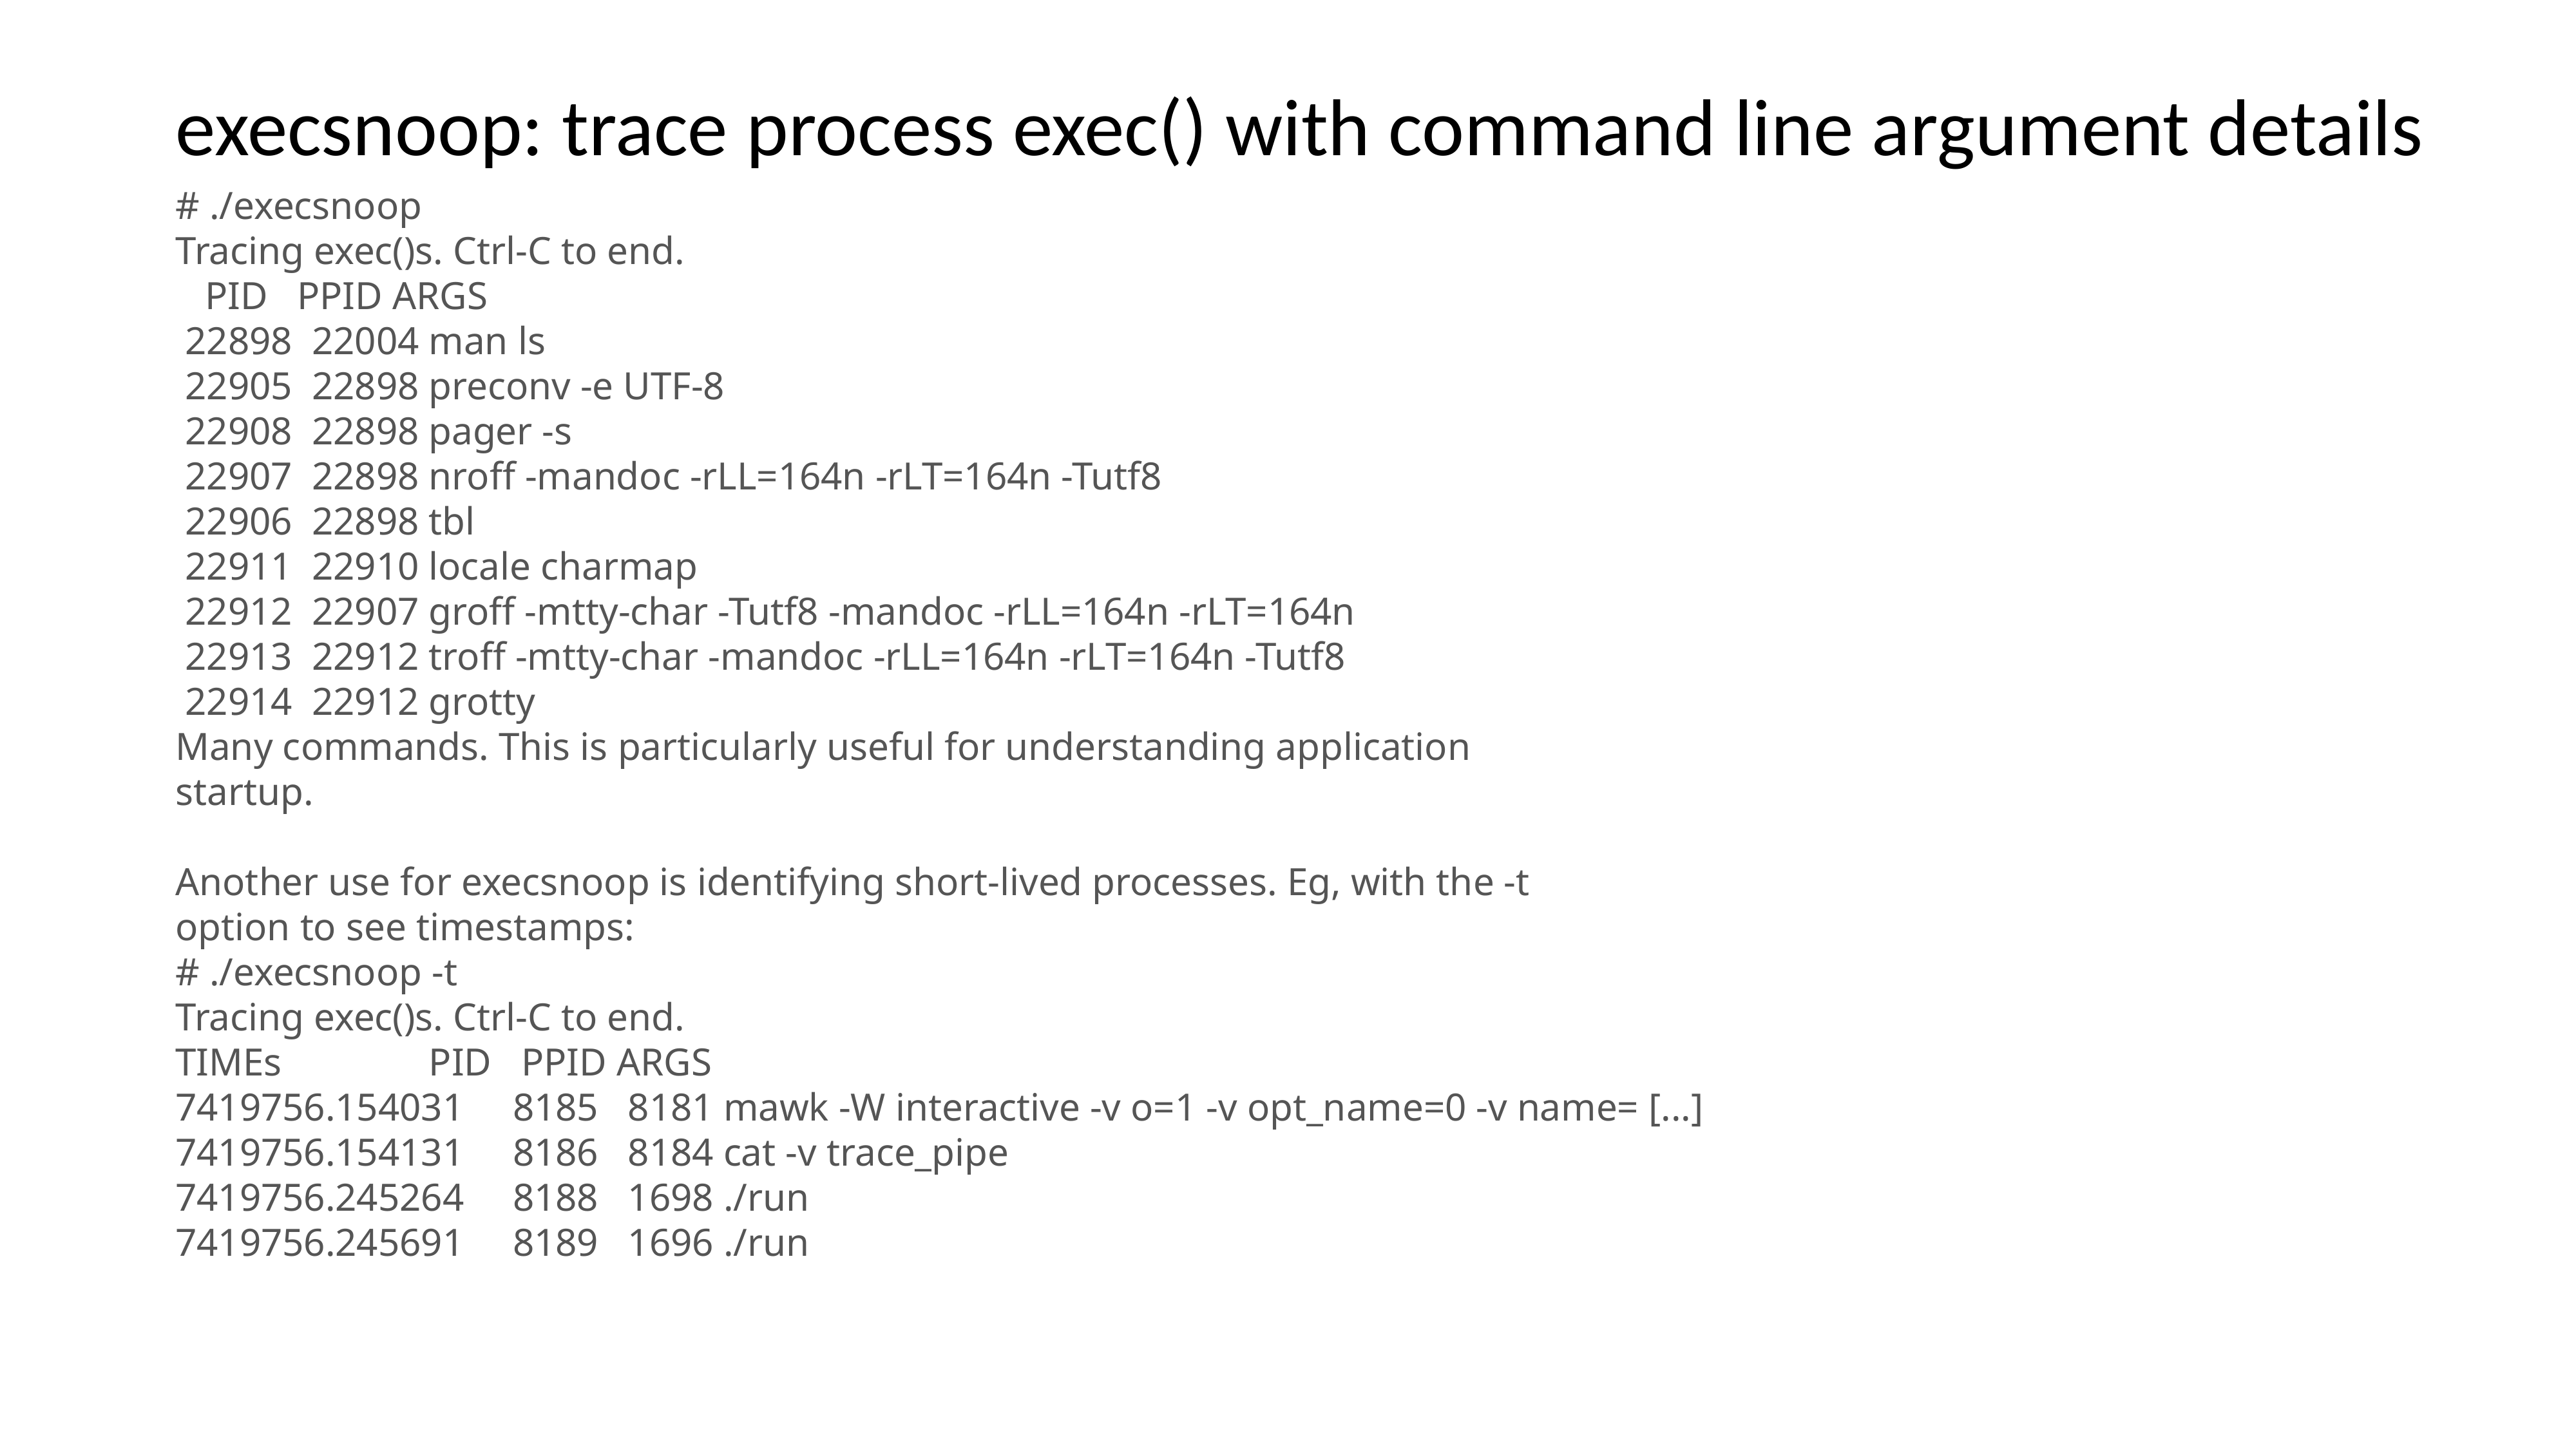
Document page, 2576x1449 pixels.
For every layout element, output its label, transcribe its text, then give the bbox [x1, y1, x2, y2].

text_box # ./execsnoop Tracing exec()s. Ctrl-C to end. PID PPID ARGS 22898 22004 man ls 22905 22898 preconv -e UTF-8 22908 22898 pager -s 22907 22898 nroff -mandoc -rLL=164n -rLT=164n -Tutf8 22906 22898 tbl 22911 22910 locale charmap 22912 22907 groff -mtty-char -Tutf8 -mandoc -rLL=164n -rLT=164n 22913 22912 troff -mtty-char -mandoc -rLL=164n -rLT=164n -Tutf8 22914 22912 grotty Many commands. This is particularly useful for understanding application startup. Another use for execsnoop is identifying short-lived processes. Eg, with the -t option to see timestamps: # ./execsnoop -t Tracing exec()s. Ctrl-C to end. TIMEs PID PPID ARGS 7419756.154031 8185 8181 mawk -W interactive -v o=1 -v opt_name=0 -v name= [...] 7419756.154131 8186 8184 cat -v trace_pipe 7419756.245264 8188 1698 ./run 7419756.245691 8189 1696 ./run [166, 176, 2533, 1269]
title execsnoop: trace process exec() with command line argument details [166, 20, 2576, 238]
